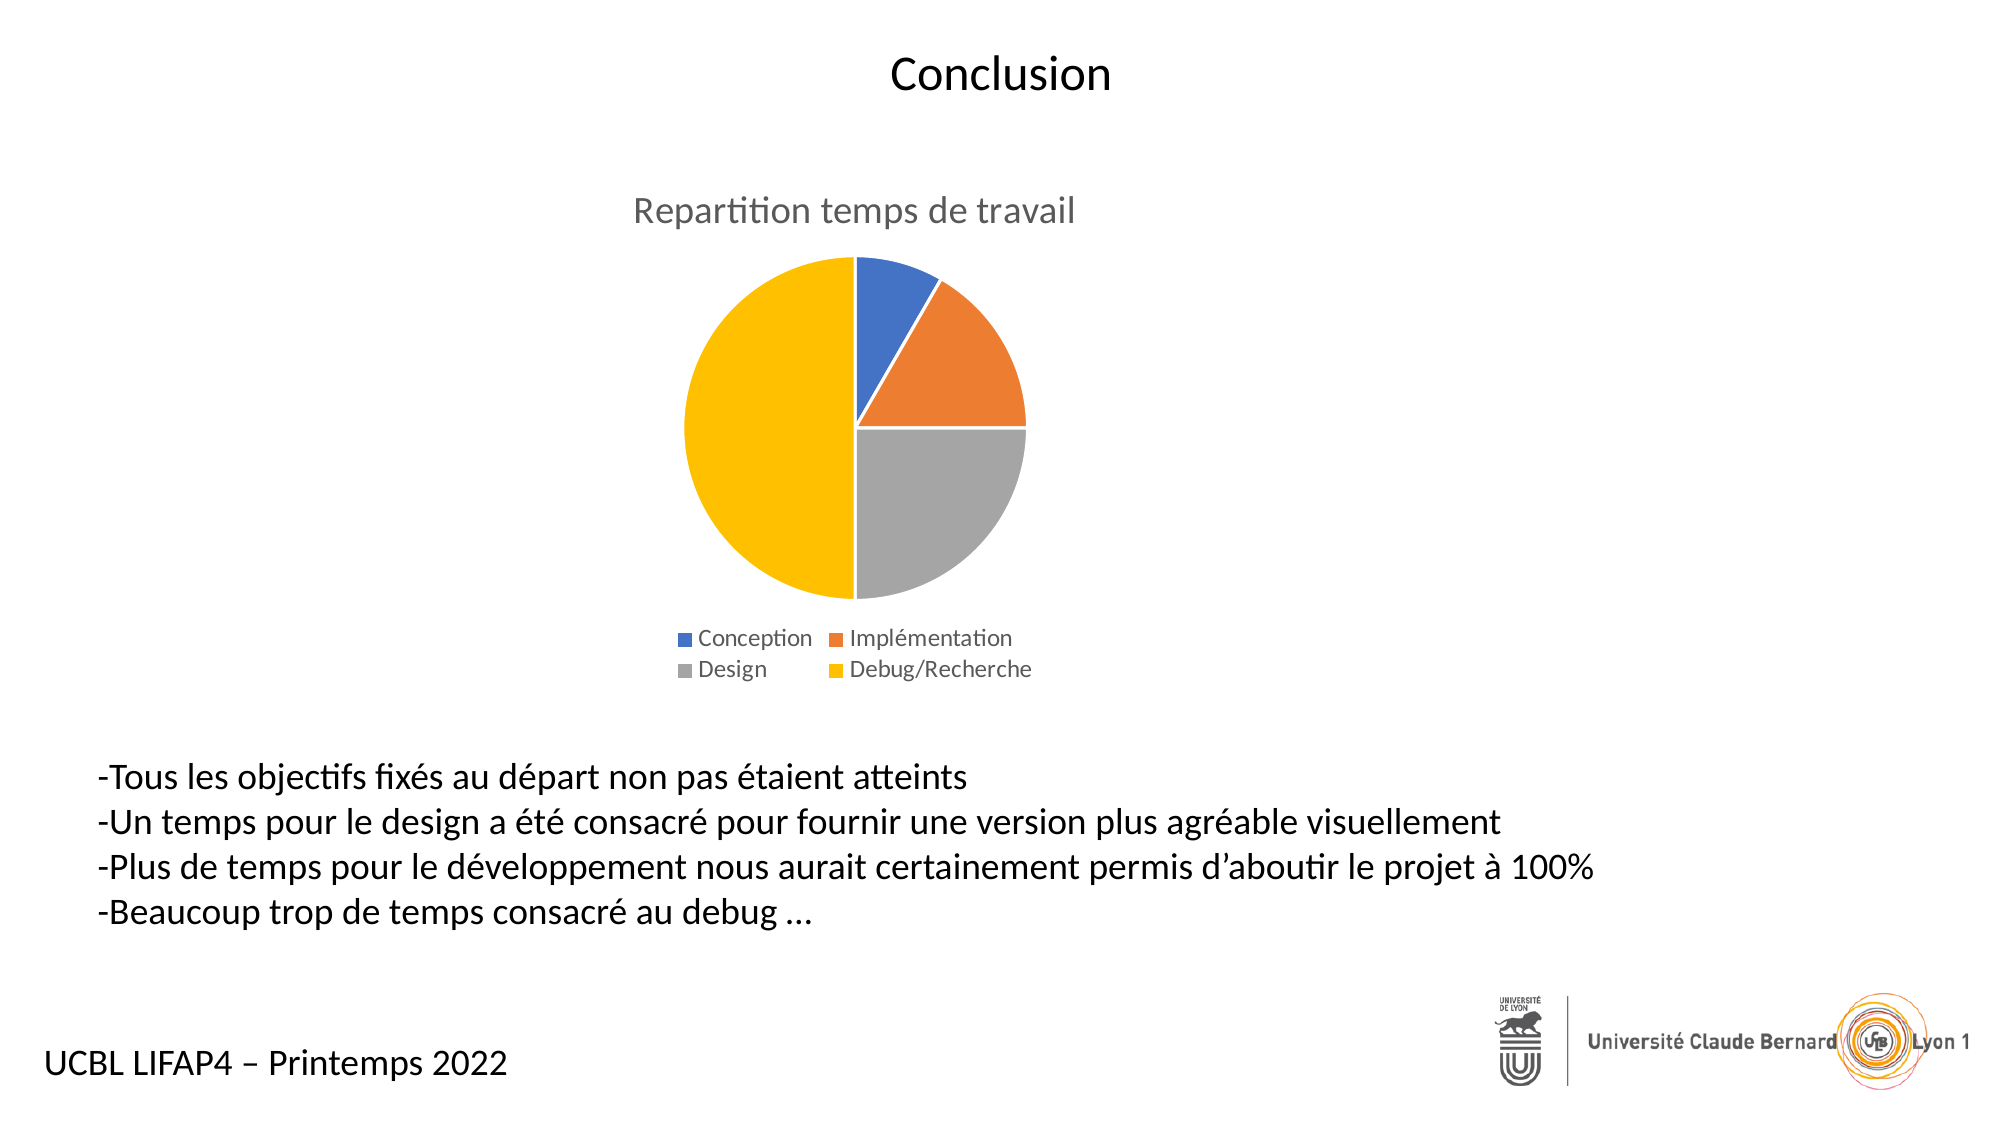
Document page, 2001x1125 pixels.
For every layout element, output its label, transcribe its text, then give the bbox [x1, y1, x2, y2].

text_box UCBL LIFAP4 – Printemps 2022 [29, 1030, 807, 1091]
text_box Conclusion [83, 33, 1907, 109]
chart [514, 164, 1197, 690]
picture [1489, 989, 1971, 1092]
text_box -Tous les objectifs fixés au départ non pas étaient atteints -Un temps pour le design a été consacré pour fournir une version plus agréable visuellement -Plus de temps pour le développement nous aurait certainement permis d’aboutir le projet à 100% -Beaucoup trop de temps consacré au debug … [82, 744, 1710, 940]
